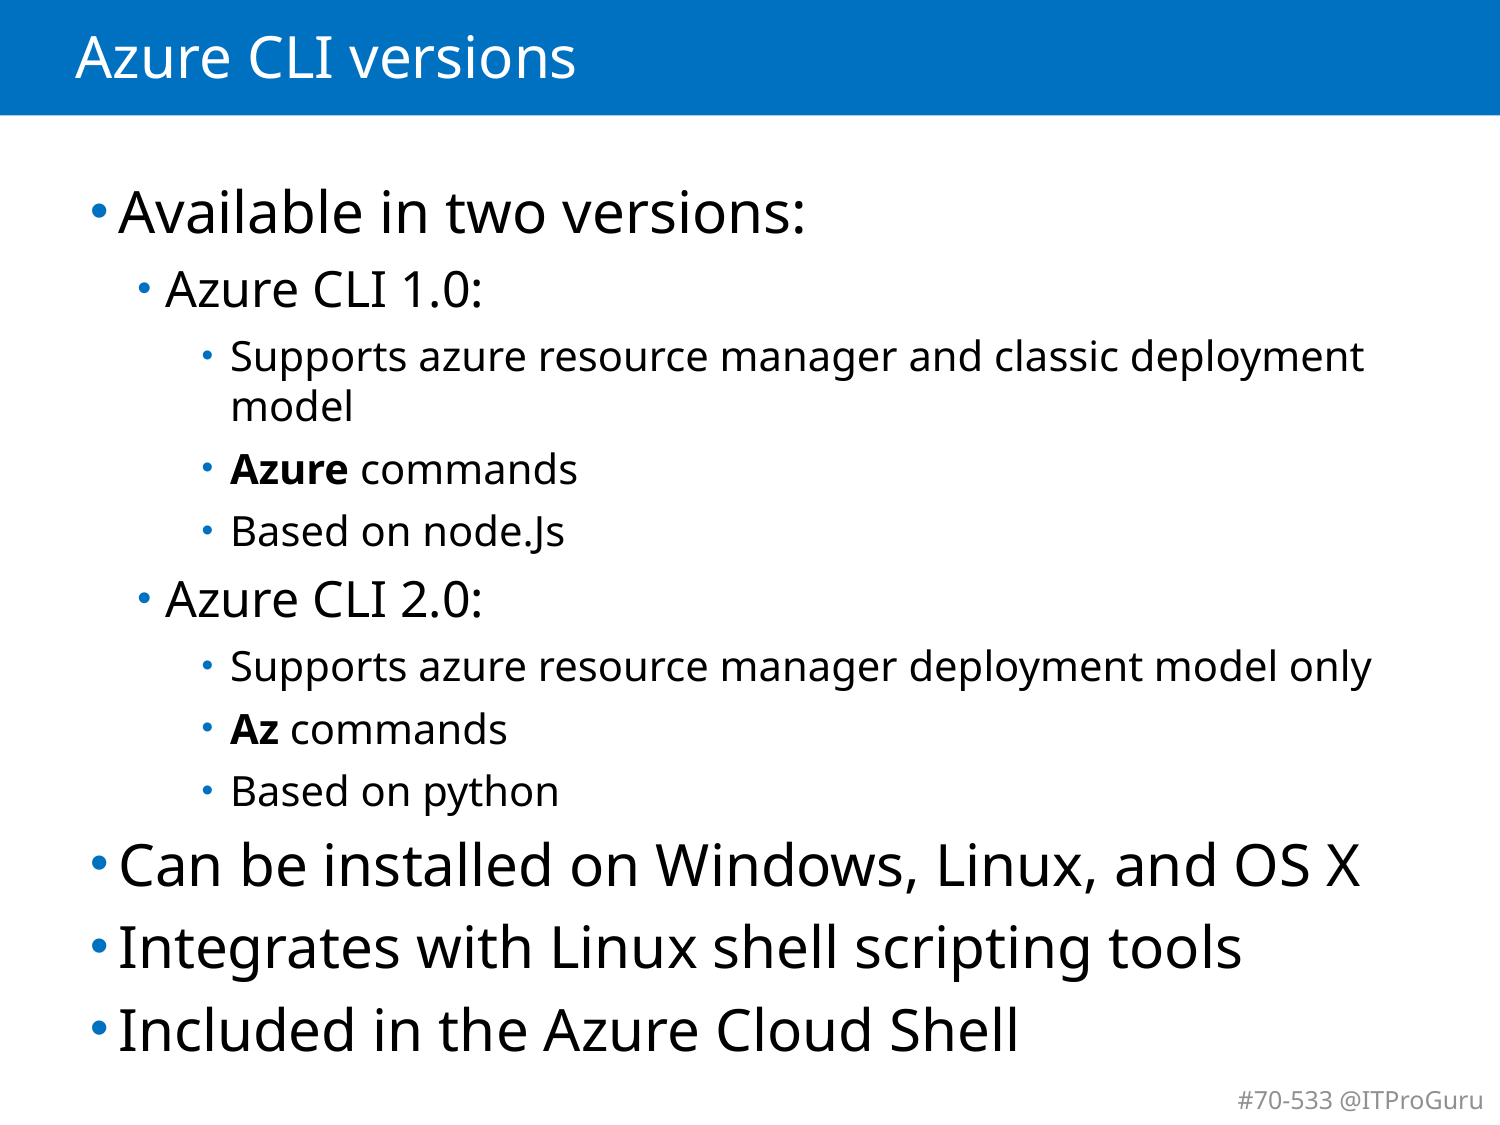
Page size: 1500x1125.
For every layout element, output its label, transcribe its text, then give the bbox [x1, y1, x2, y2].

title Azure CLI versions [75, 0, 1351, 122]
text_box Available in two versions: Azure CLI 1.0: Supports azure resource manager and classic deployment model Azure commands Based on node.Js Azure CLI 2.0: Supports azure resource manager deployment model only Az commands Based on python Can be installed on Windows, Linux, and OS X Integrates with Linux shell scripting tools Included in the Azure Cloud Shell [75, 167, 1450, 1012]
